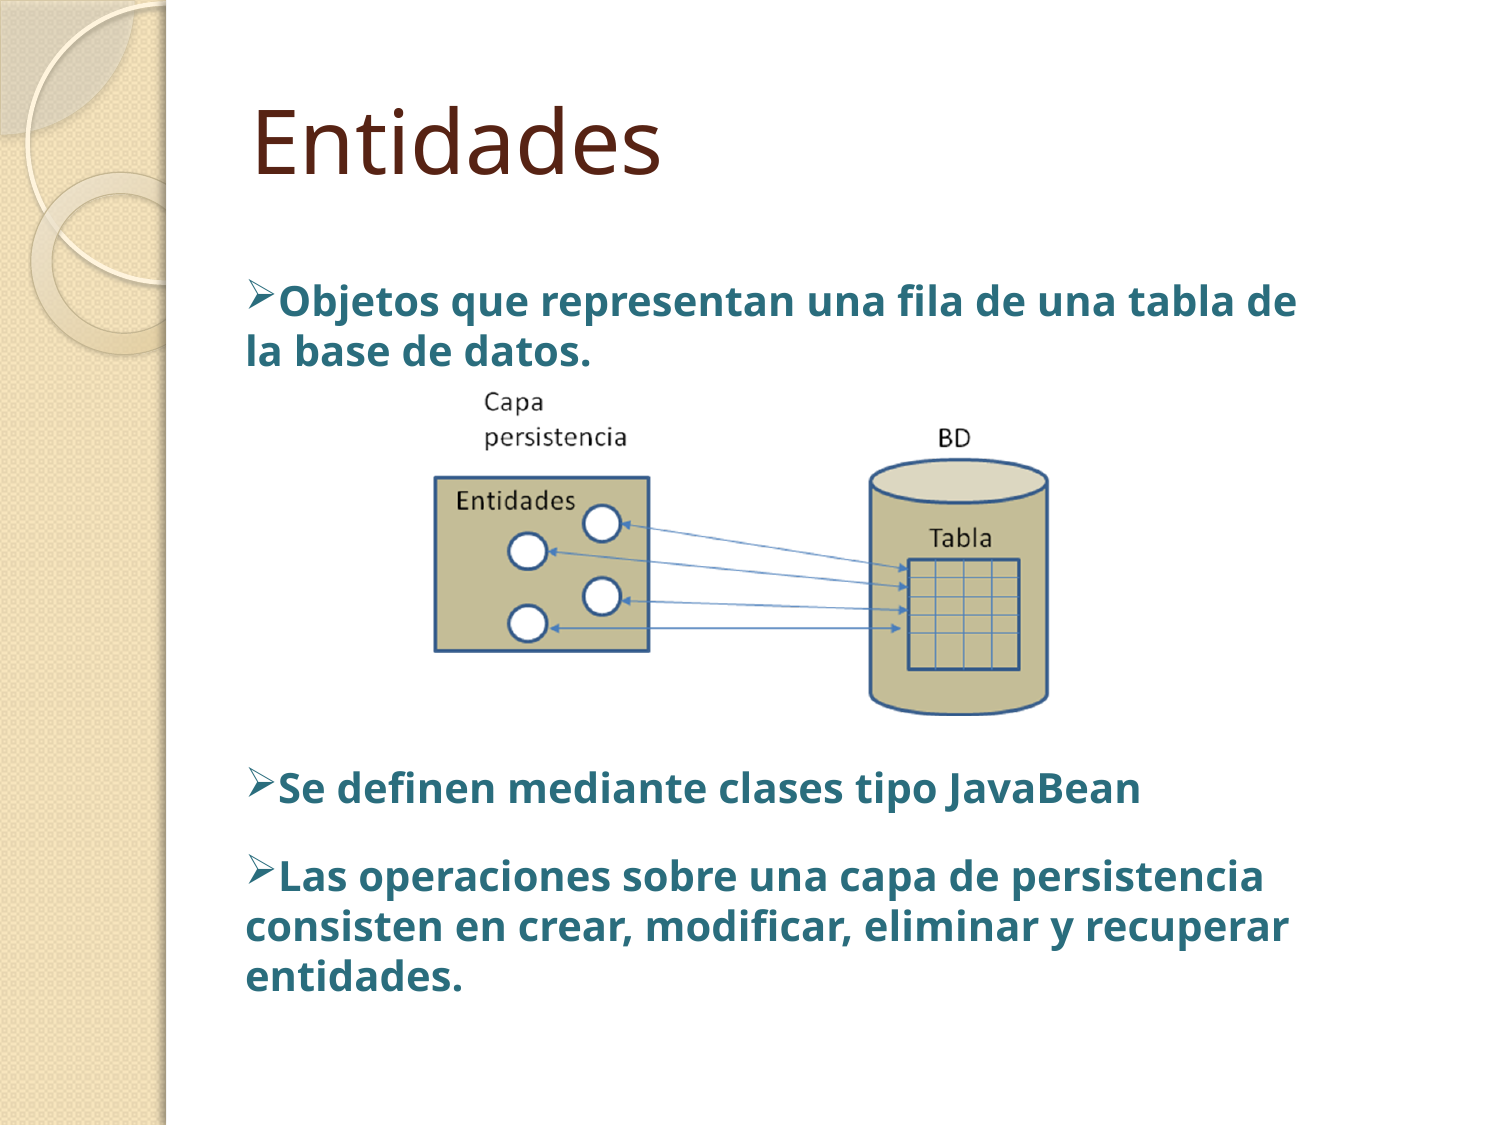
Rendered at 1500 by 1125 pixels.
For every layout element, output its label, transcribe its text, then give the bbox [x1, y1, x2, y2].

title Entidades [235, 45, 1466, 233]
picture [430, 373, 1076, 718]
text_box Objetos que representan una fila de una tabla de la base de datos. Se definen mediante clases tipo JavaBean Las operaciones sobre una capa de persistencia consisten en crear, modificar, eliminar y recuperar entidades. [230, 267, 1341, 539]
